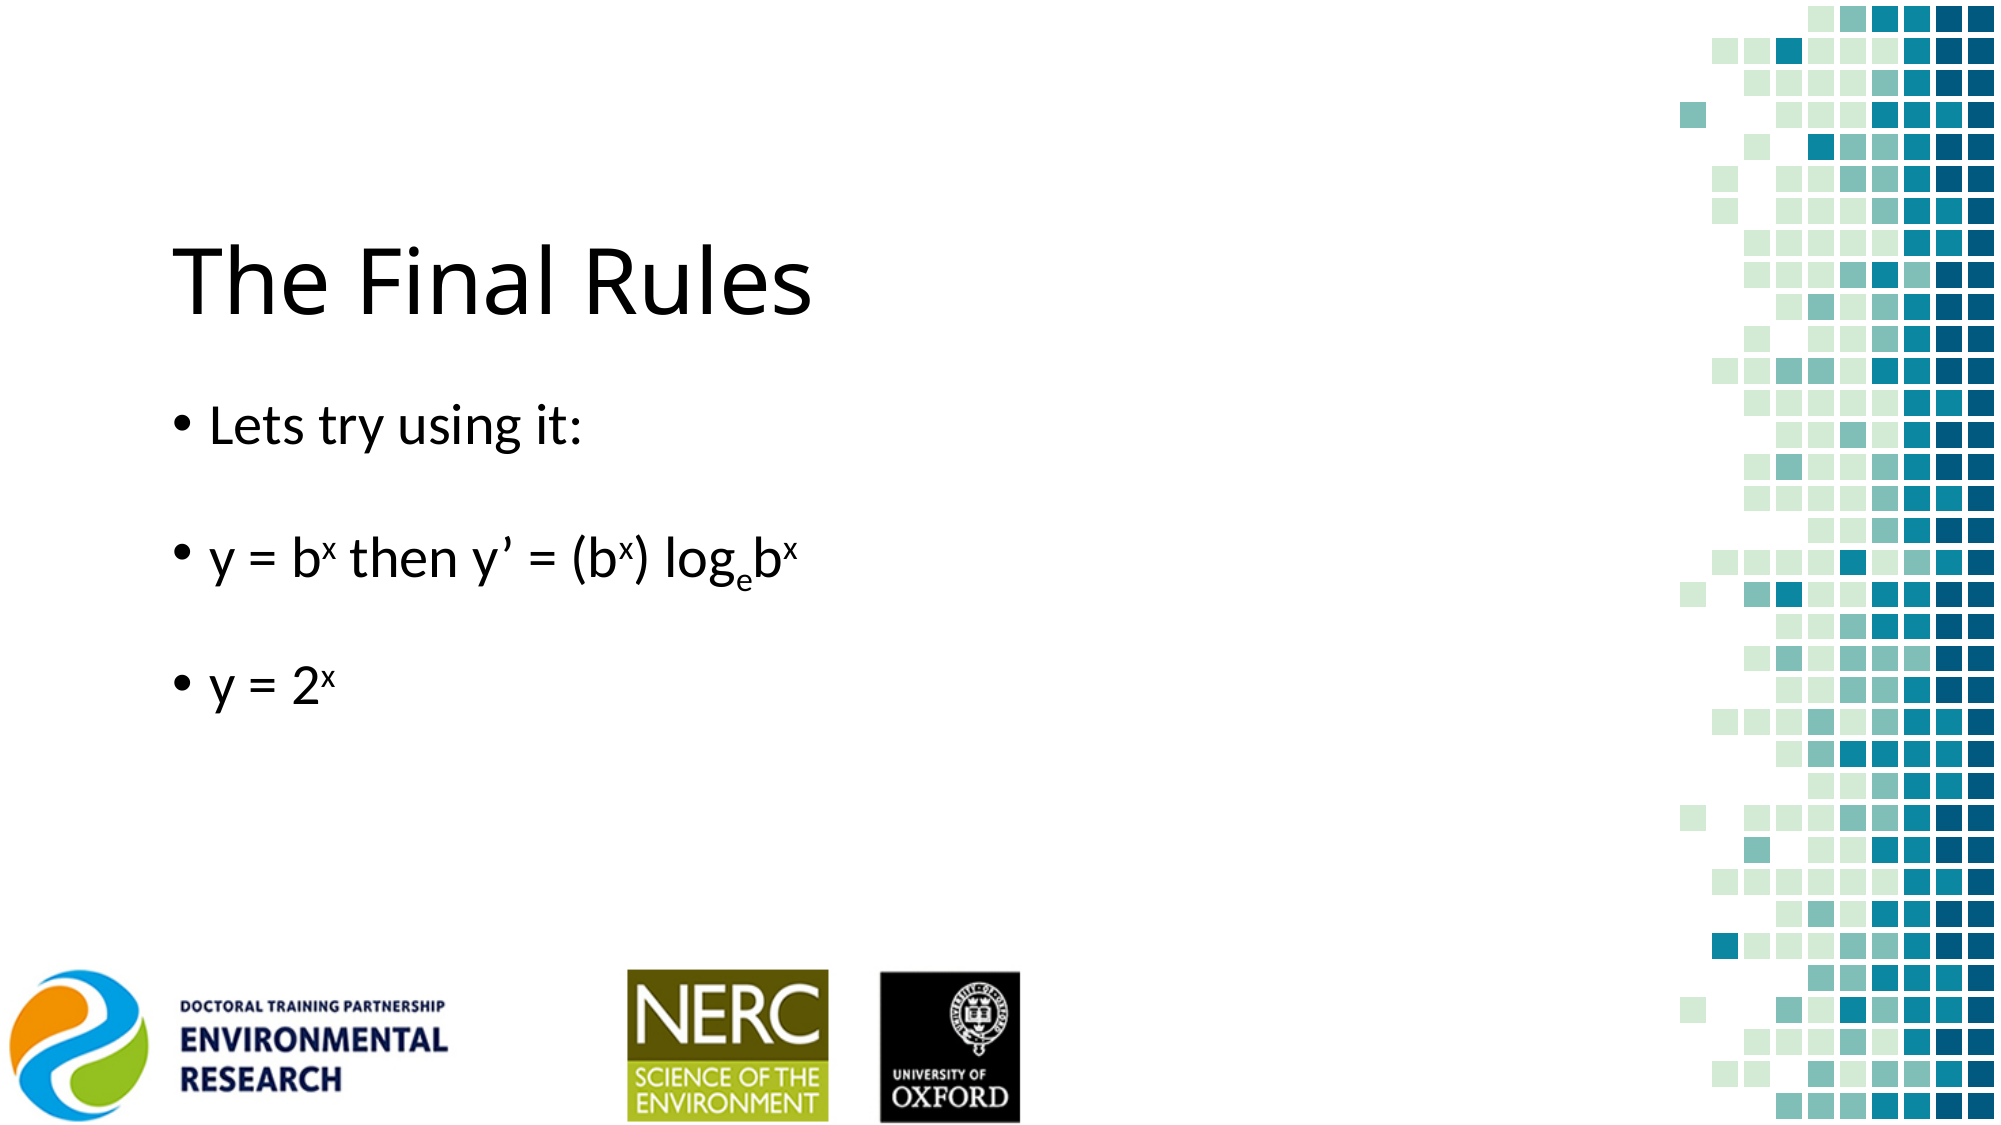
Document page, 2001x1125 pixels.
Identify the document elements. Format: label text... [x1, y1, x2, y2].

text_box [0, 964, 1676, 1125]
title The Final Rules [157, 161, 1636, 350]
list Lets try using it: y = bx then y’ = (bx) logebx y = 2x [157, 379, 1636, 964]
